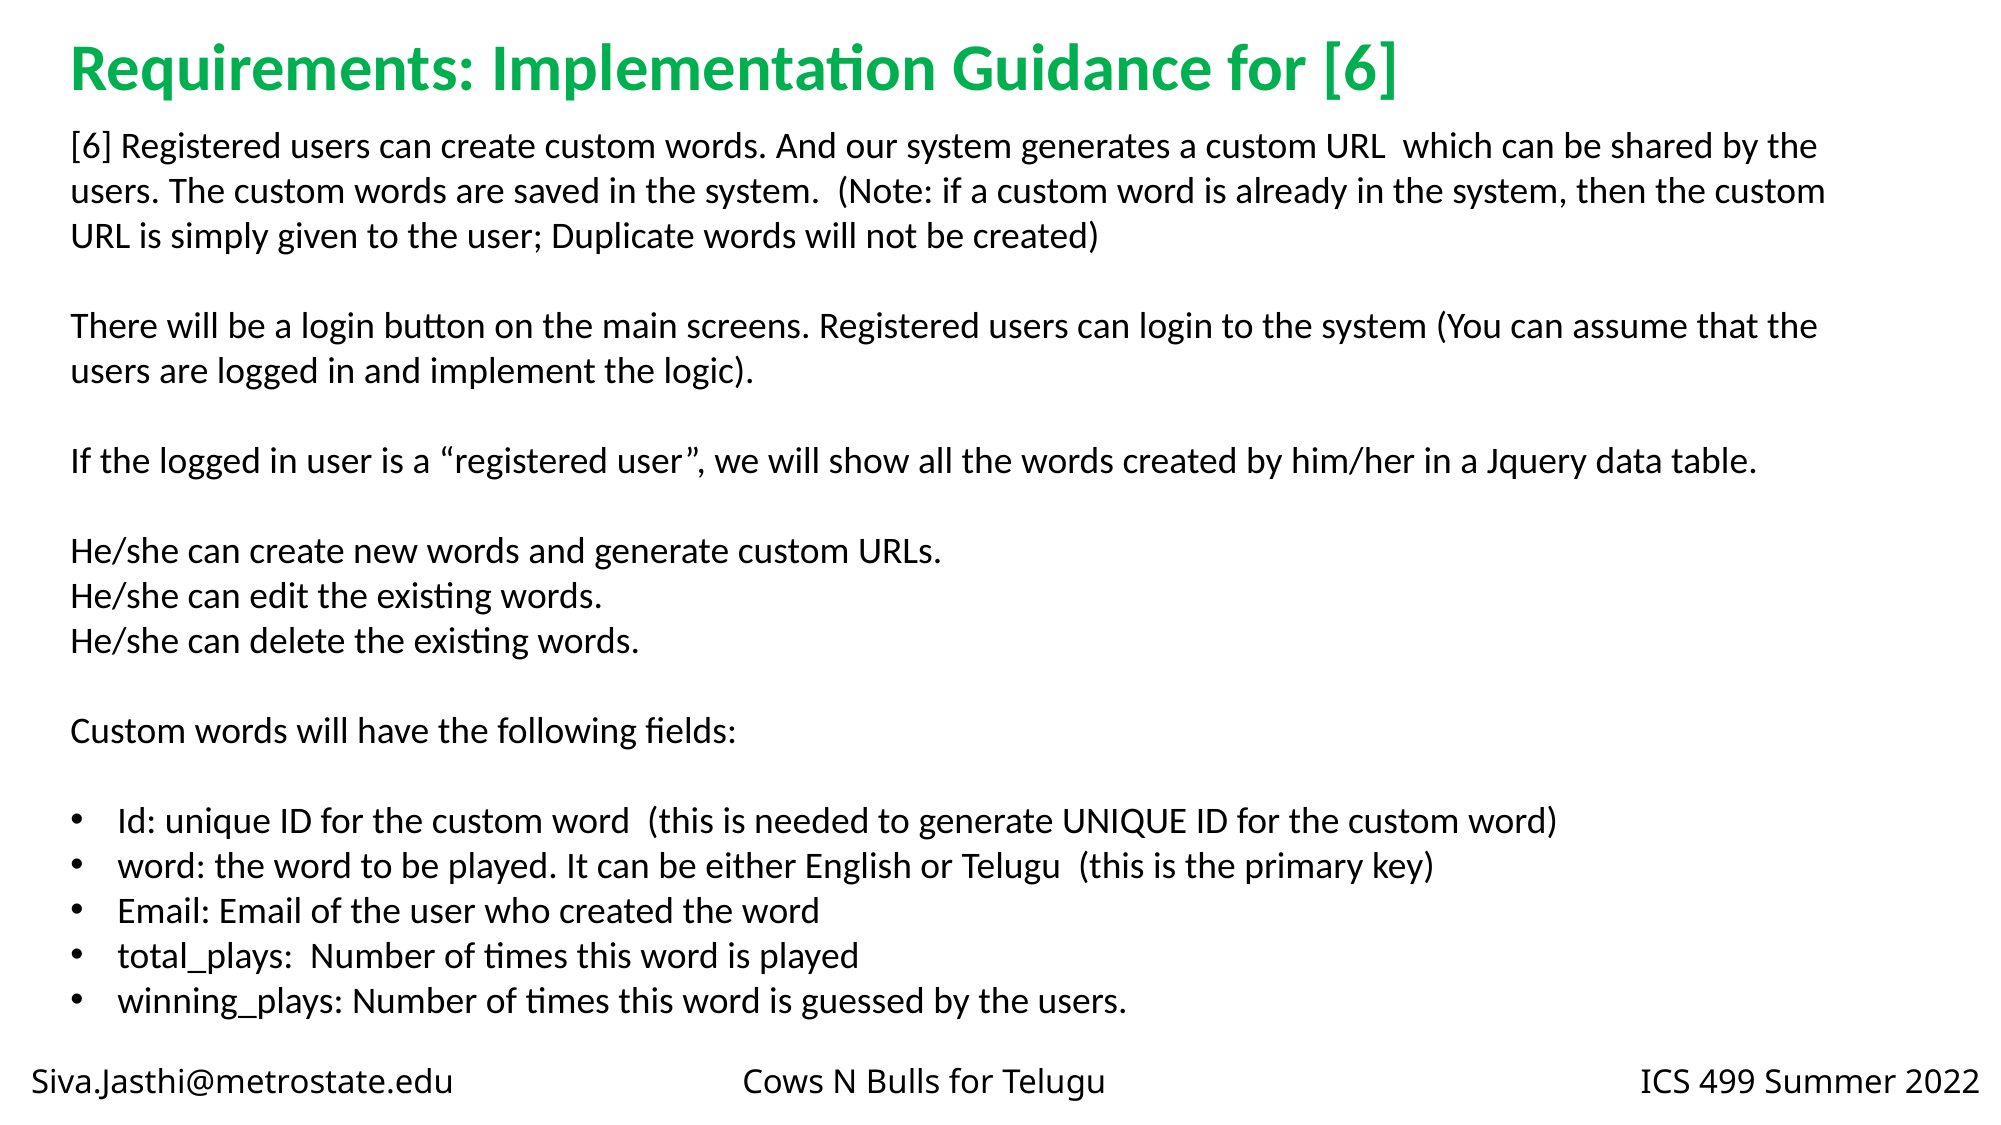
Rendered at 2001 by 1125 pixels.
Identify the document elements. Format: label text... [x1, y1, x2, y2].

text_box [6] Registered users can create custom words. And our system generates a custom URL which can be shared by the users. The custom words are saved in the system. (Note: if a custom word is already in the system, then the custom URL is simply given to the user; Duplicate words will not be created) There will be a login button on the main screens. Registered users can login to the system (You can assume that the users are logged in and implement the logic). If the logged in user is a “registered user”, we will show all the words created by him/her in a Jquery data table. He/she can create new words and generate custom URLs. He/she can edit the existing words. He/she can delete the existing words. Custom words will have the following fields: Id: unique ID for the custom word (this is needed to generate UNIQUE ID for the custom word) word: the word to be played. It can be either English or Telugu (this is the primary key) Email: Email of the user who created the word total_plays: Number of times this word is played winning_plays: Number of times this word is guessed by the users. [55, 113, 1871, 1074]
text_box Requirements: Implementation Guidance for [6] [55, 16, 1908, 112]
text_box Siva.Jasthi@metrostate.edu Cows N Bulls for Telugu ICS 499 Summer 2022 [15, 1040, 2000, 1125]
